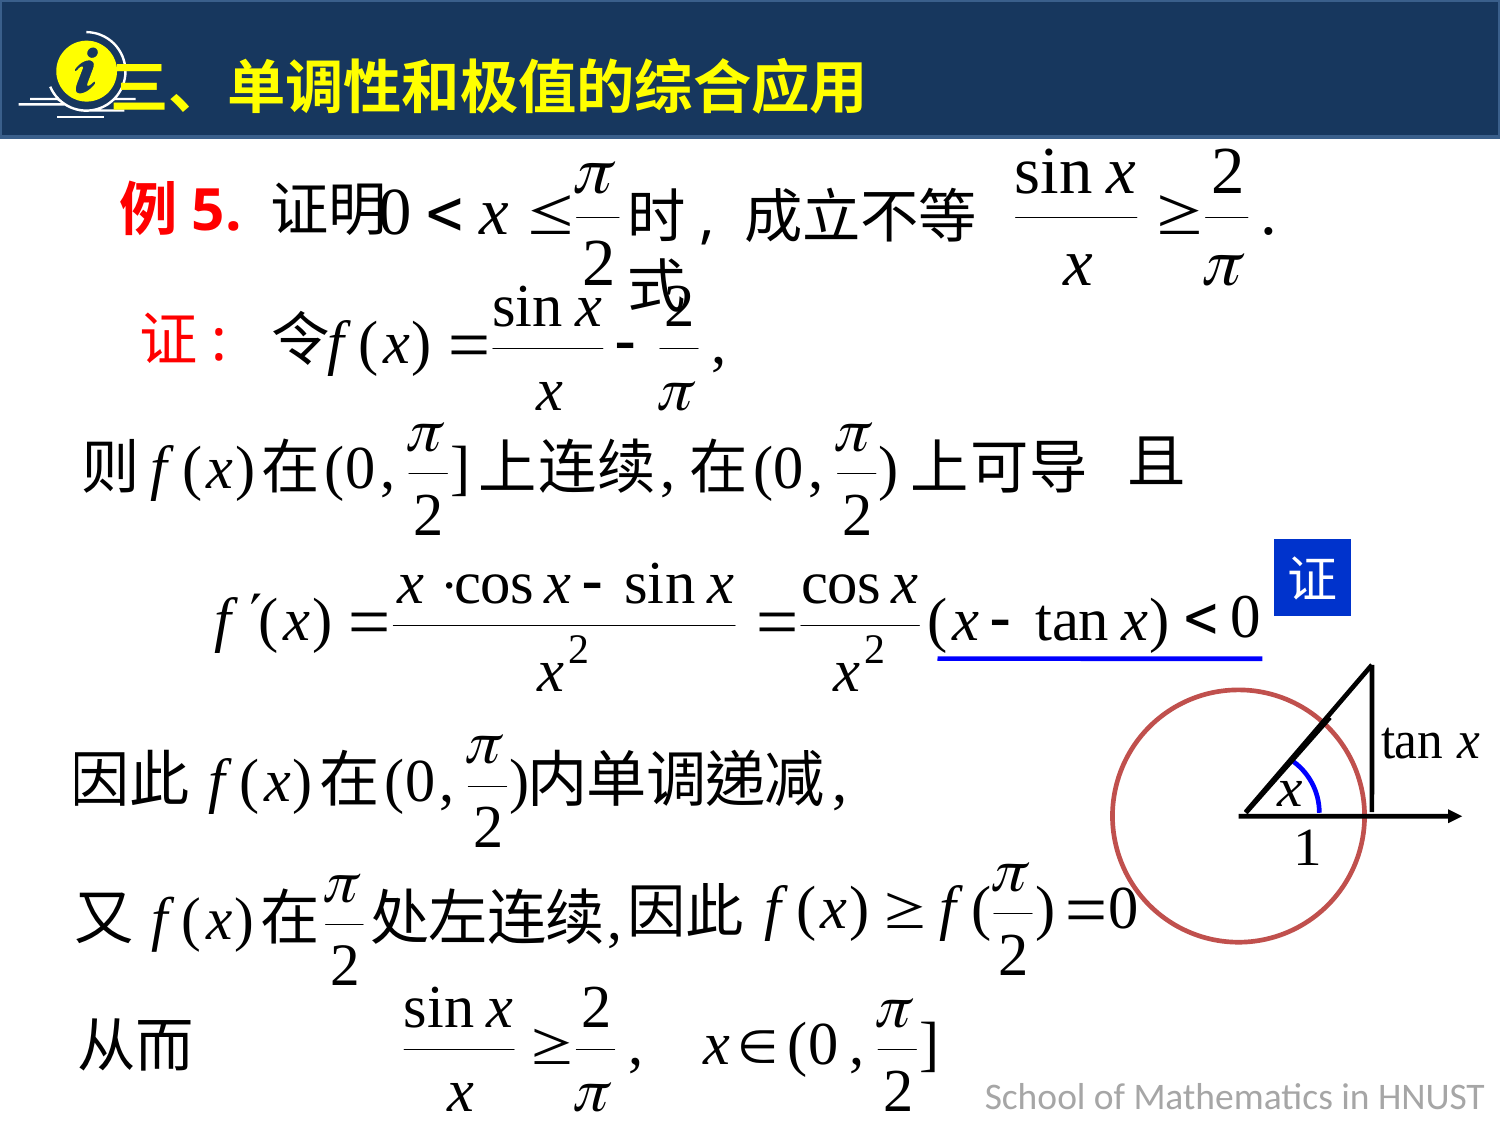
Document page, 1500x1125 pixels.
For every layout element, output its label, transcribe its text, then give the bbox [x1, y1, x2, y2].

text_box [375, 136, 624, 273]
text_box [199, 552, 740, 697]
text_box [1010, 136, 1275, 291]
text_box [1180, 589, 1263, 643]
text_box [399, 975, 938, 1116]
text_box 时, 成立不等式 [629, 171, 1050, 327]
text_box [1112, 689, 1463, 943]
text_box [74, 852, 623, 991]
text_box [749, 552, 1171, 697]
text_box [687, 400, 1107, 541]
text_box 因此 [627, 866, 744, 952]
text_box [312, 274, 728, 403]
text_box 证 [1274, 539, 1350, 615]
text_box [74, 712, 849, 853]
title 例5. 证明 [104, 164, 370, 264]
text_box 从而 [62, 1000, 250, 1086]
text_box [80, 400, 678, 541]
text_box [1245, 717, 1331, 818]
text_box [1245, 664, 1488, 813]
text_box 且 [1112, 417, 1213, 502]
text_box 证: 令 [124, 294, 307, 380]
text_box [749, 839, 1140, 980]
